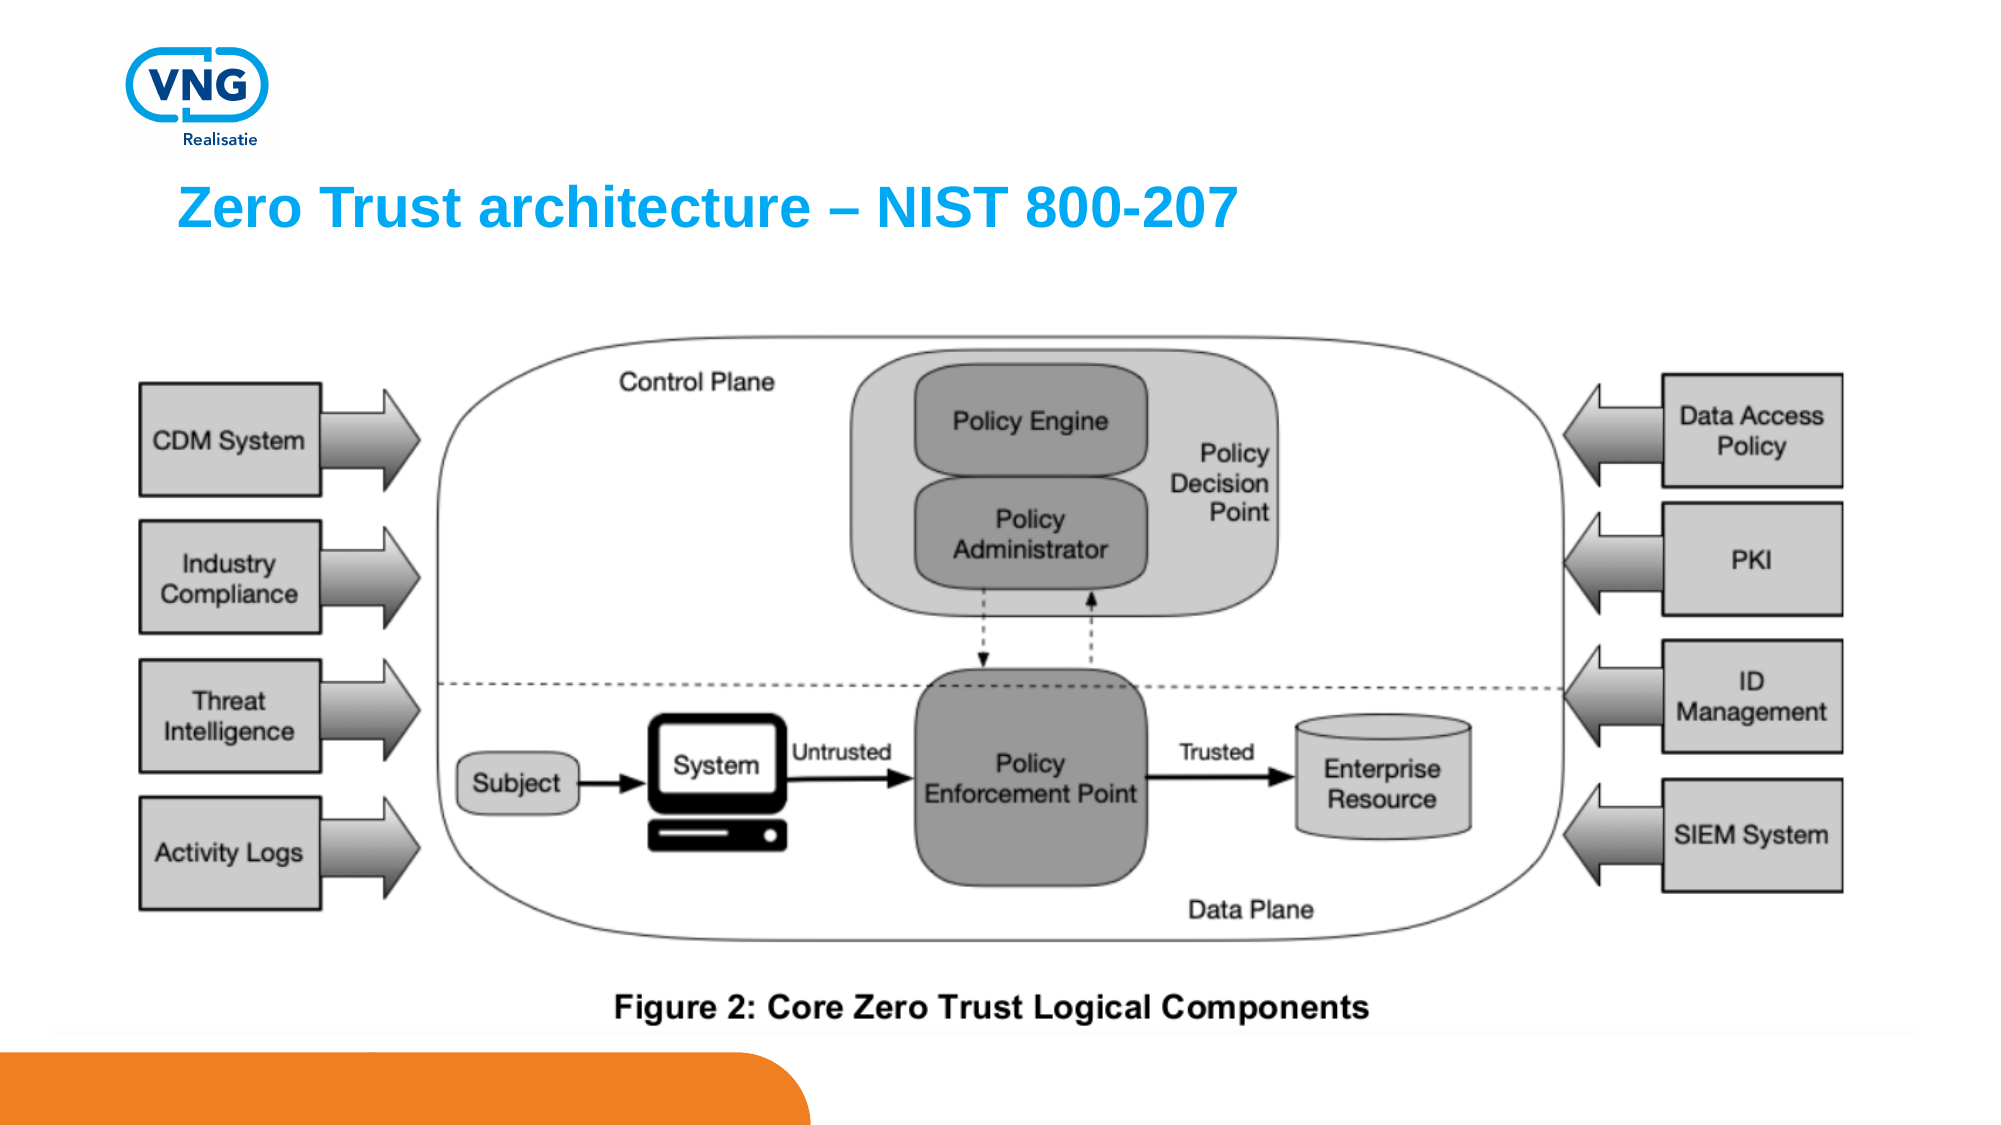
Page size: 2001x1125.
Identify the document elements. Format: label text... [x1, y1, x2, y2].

picture [49, 264, 1919, 1033]
picture [124, 40, 278, 159]
title Zero Trust architecture – NIST 800-207 [177, 177, 1823, 264]
